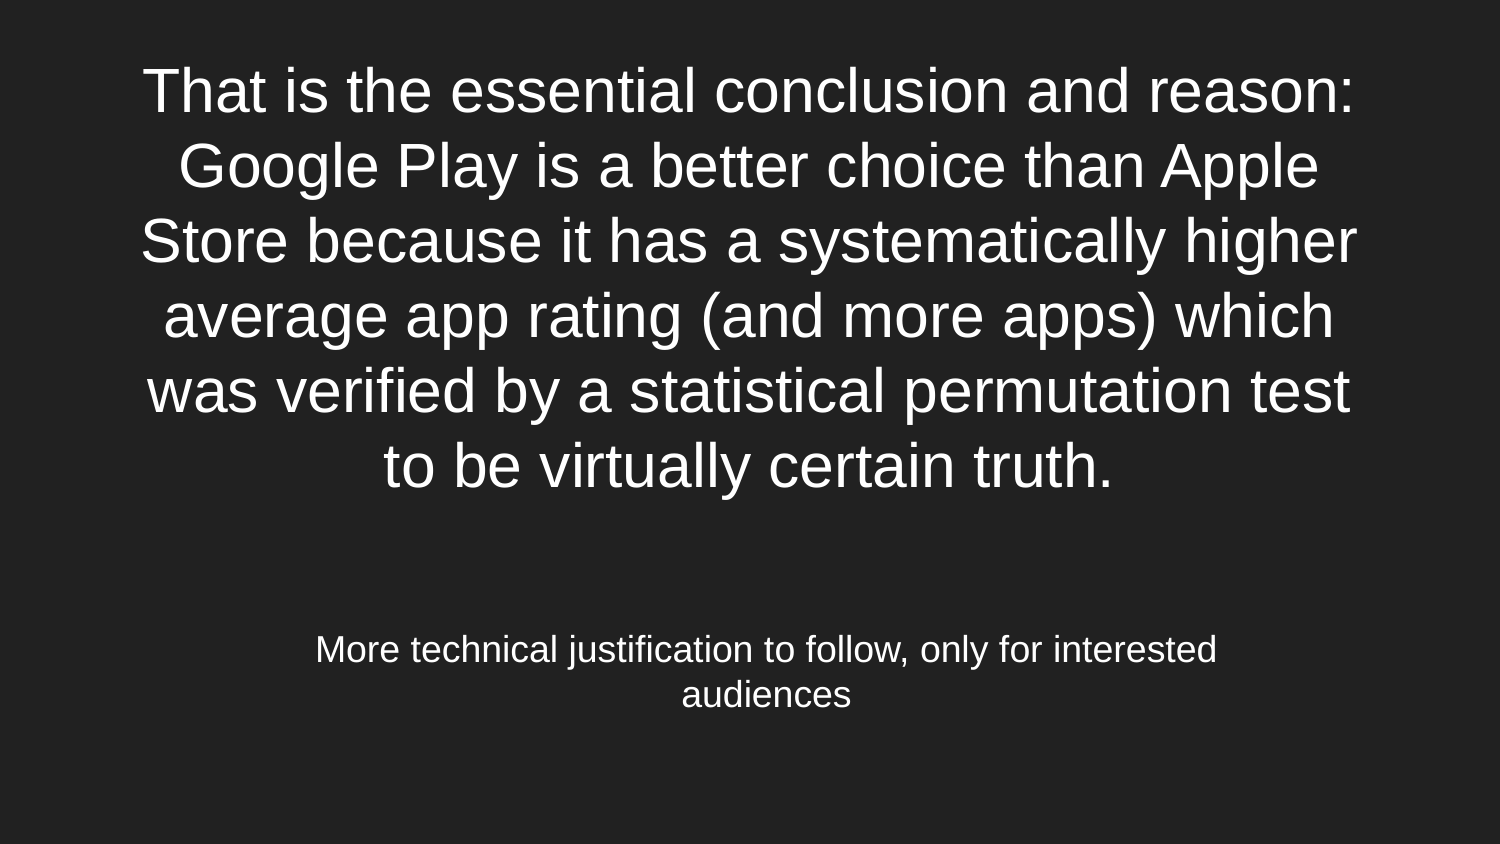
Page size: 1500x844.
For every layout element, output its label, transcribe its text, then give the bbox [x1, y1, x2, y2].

text_box That is the essential conclusion and reason: Google Play is a better choice than Apple Store because it has a systematically higher average app rating (and more apps) which was verified by a statistical permutation test to be virtually certain truth. [108, 35, 1392, 516]
text_box More technical justification to follow, only for interested audiences [234, 610, 1299, 731]
